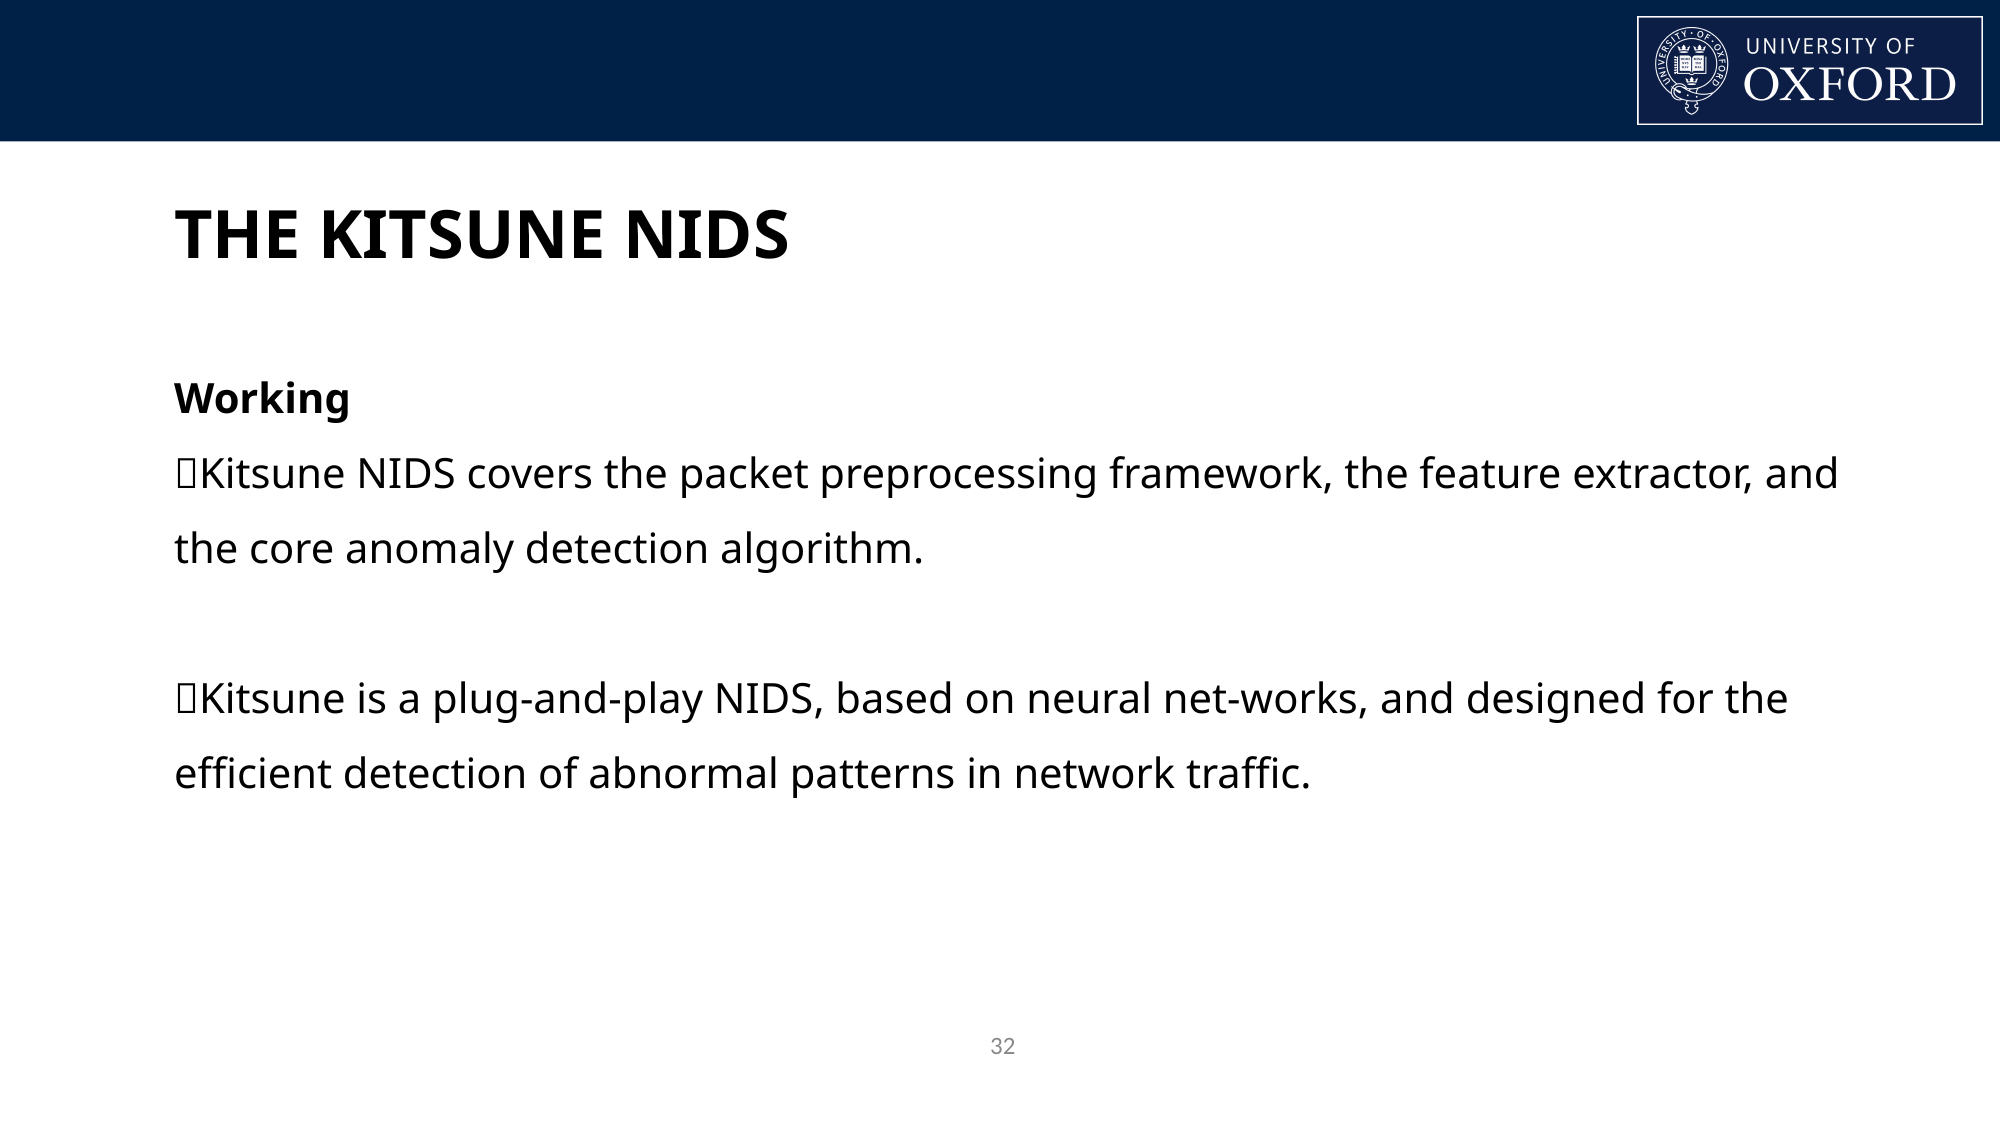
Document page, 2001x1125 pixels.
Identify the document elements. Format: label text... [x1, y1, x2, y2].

list THE KITSUNE NIDS Working Kitsune NIDS covers the packet preprocessing framework, the feature extractor, and the core anomaly detection algorithm. Kitsune is a plug-and-play NIDS, based on neural net-works, and designed for the efficient detection of abnormal patterns in network traffic. [102, 77, 1903, 972]
picture [1637, 16, 1983, 125]
slide_number ‹#› [769, 1022, 1237, 1101]
